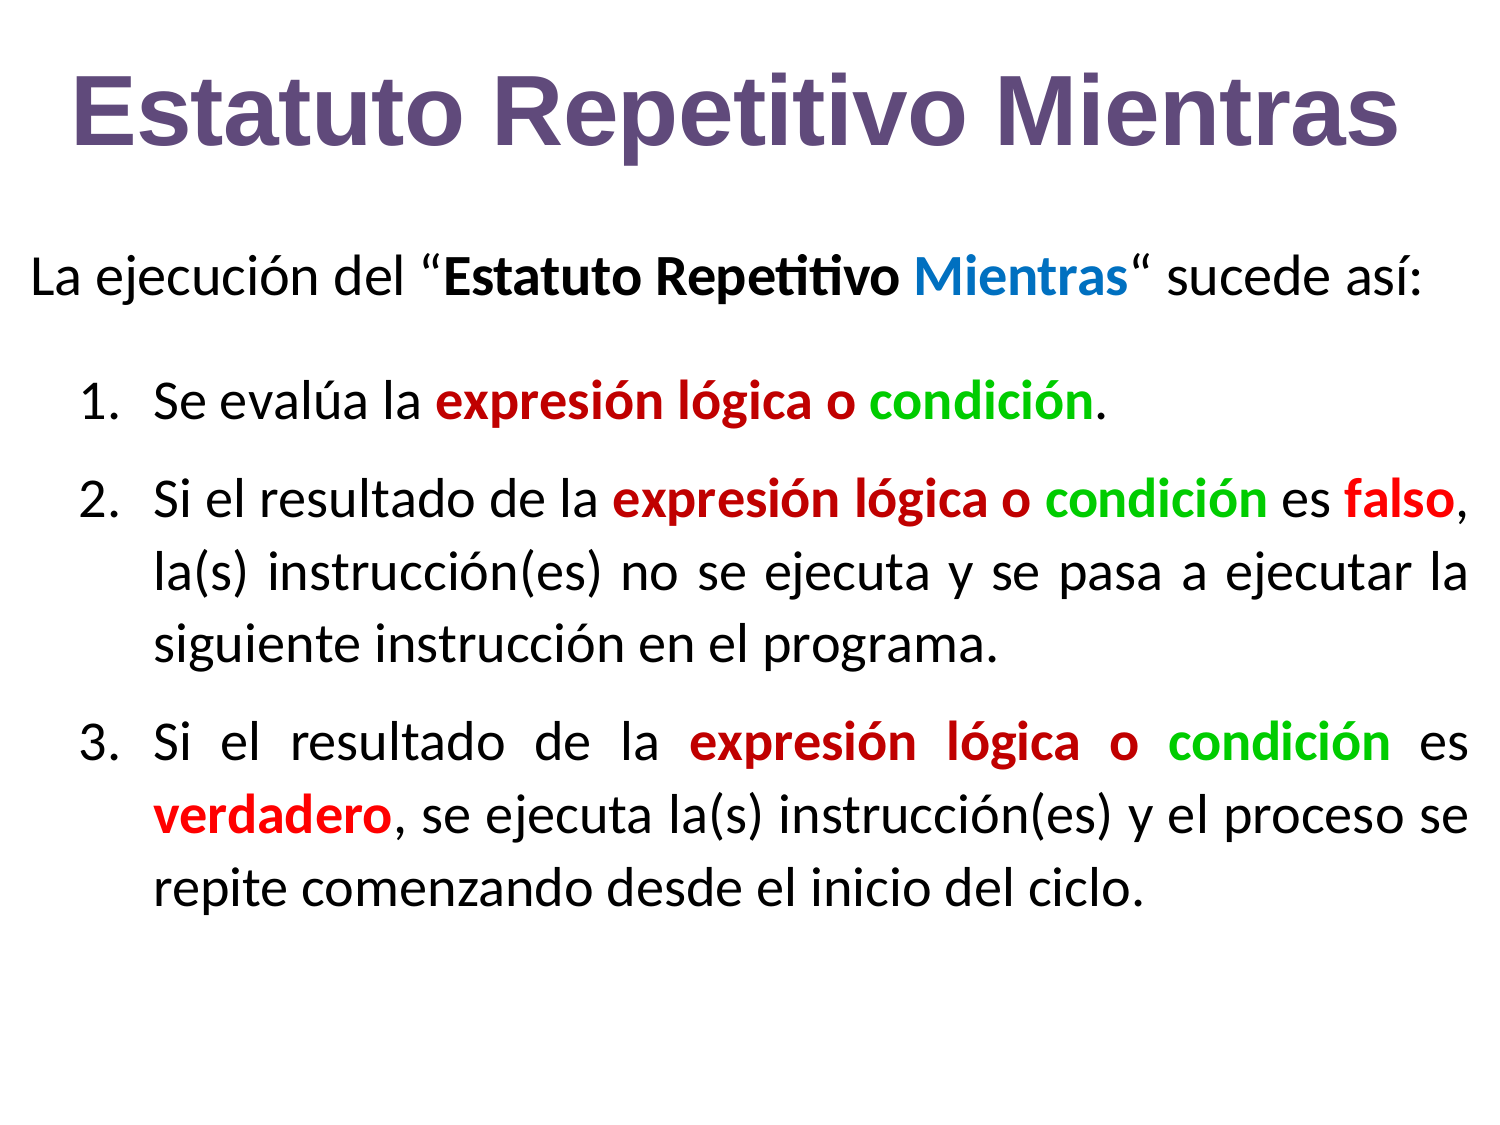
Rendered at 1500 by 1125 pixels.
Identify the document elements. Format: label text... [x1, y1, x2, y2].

text_box La ejecución del “Estatuto Repetitivo Mientras“ sucede así: Se evalúa la expresión lógica o condición. Si el resultado de la expresión lógica o condición es falso, la(s) instrucción(es) no se ejecuta y se pasa a ejecutar la siguiente instrucción en el programa. Si el resultado de la expresión lógica o condición es verdadero, se ejecuta la(s) instrucción(es) y el proceso se repite comenzando desde el inicio del ciclo. [28, 237, 1472, 979]
title Estatuto Repetitivo Mientras [0, 36, 1413, 238]
